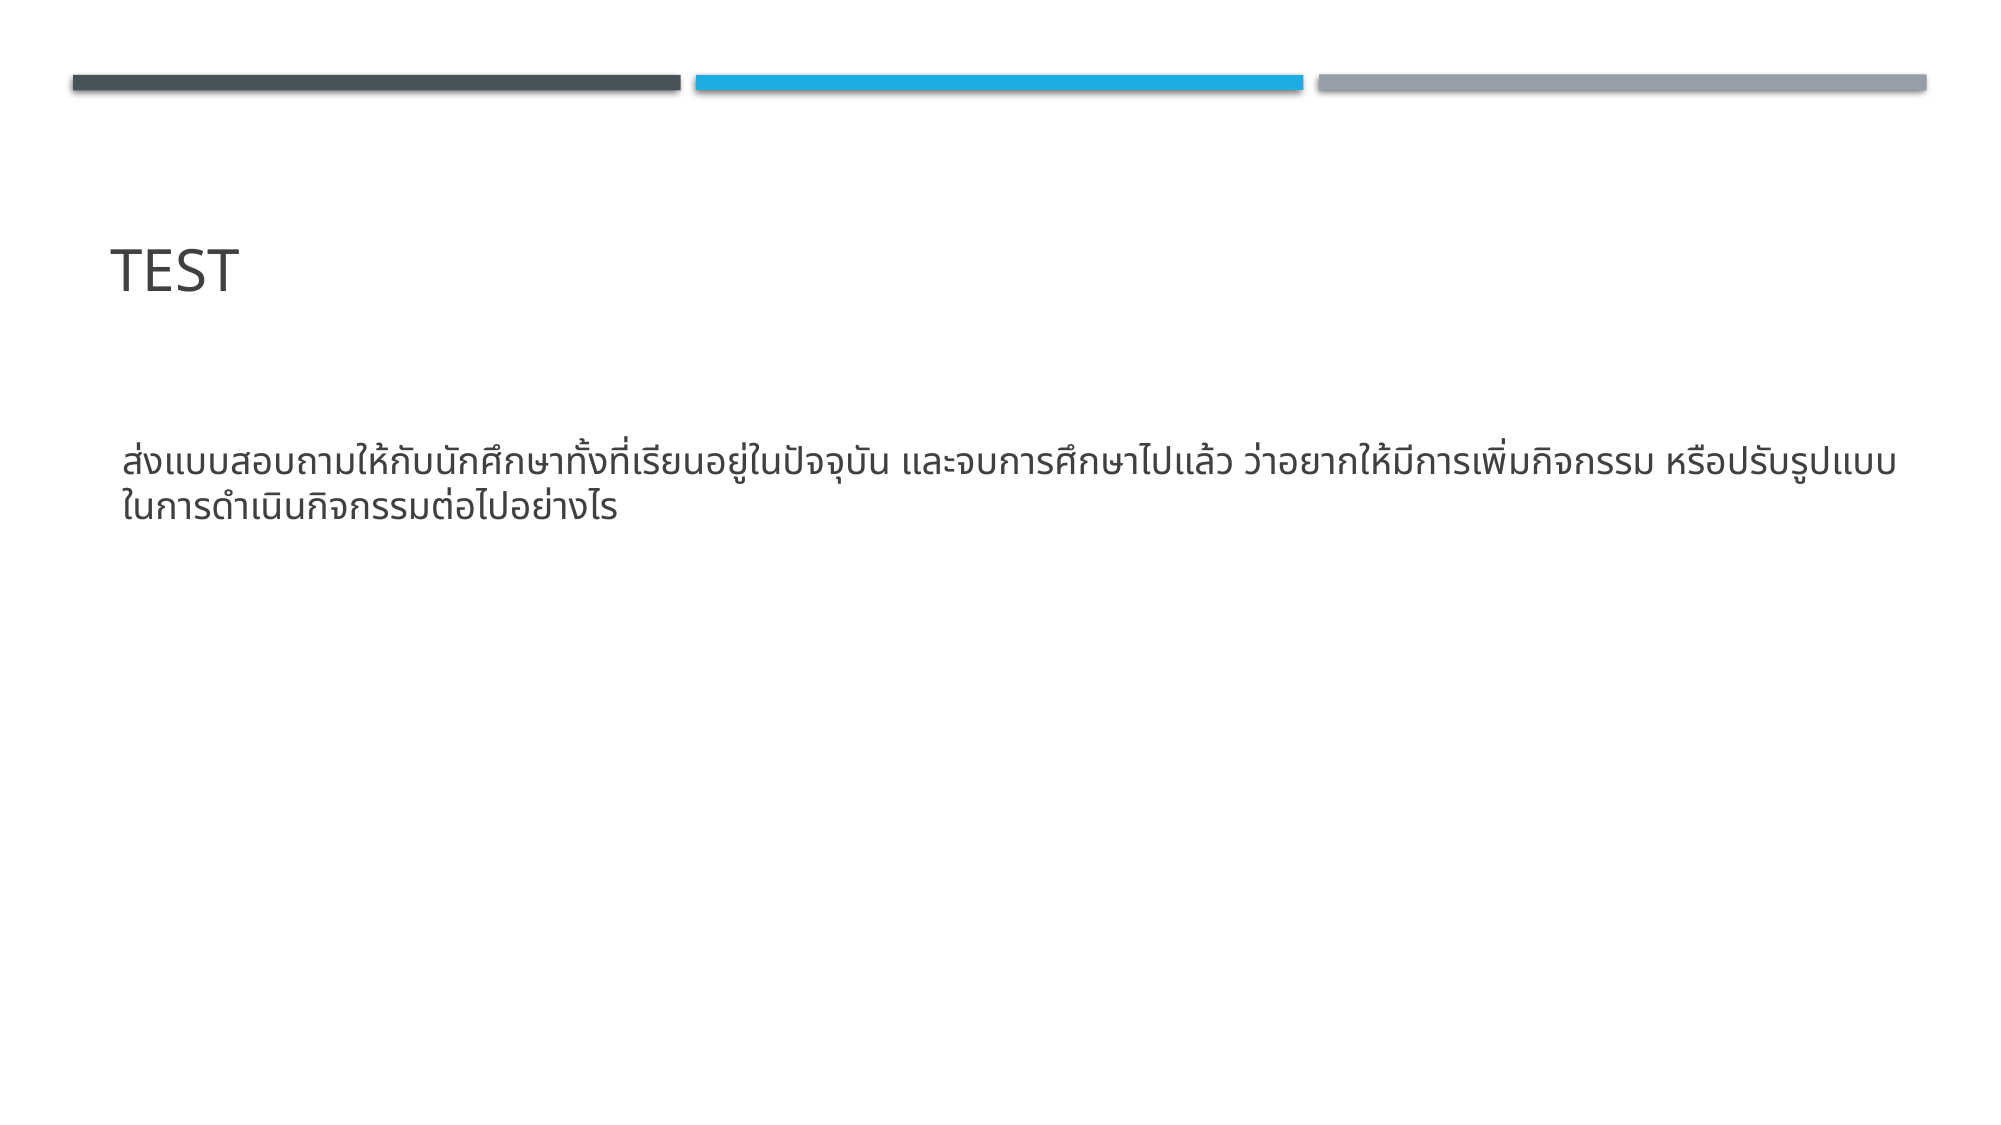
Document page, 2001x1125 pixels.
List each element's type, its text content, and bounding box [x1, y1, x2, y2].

title test [95, 115, 1905, 311]
text_box ส่งแบบสอบถามให้กับนักศึกษาทั้งที่เรียนอยู่ในปัจจุบัน และจบการศึกษาไปแล้ว ว่าอยากให้มีการเพิ่มกิจกรรม หรือปรับรูปแบบในการดำเนินกิจกรรมต่อไปอย่างไร [107, 386, 1917, 625]
